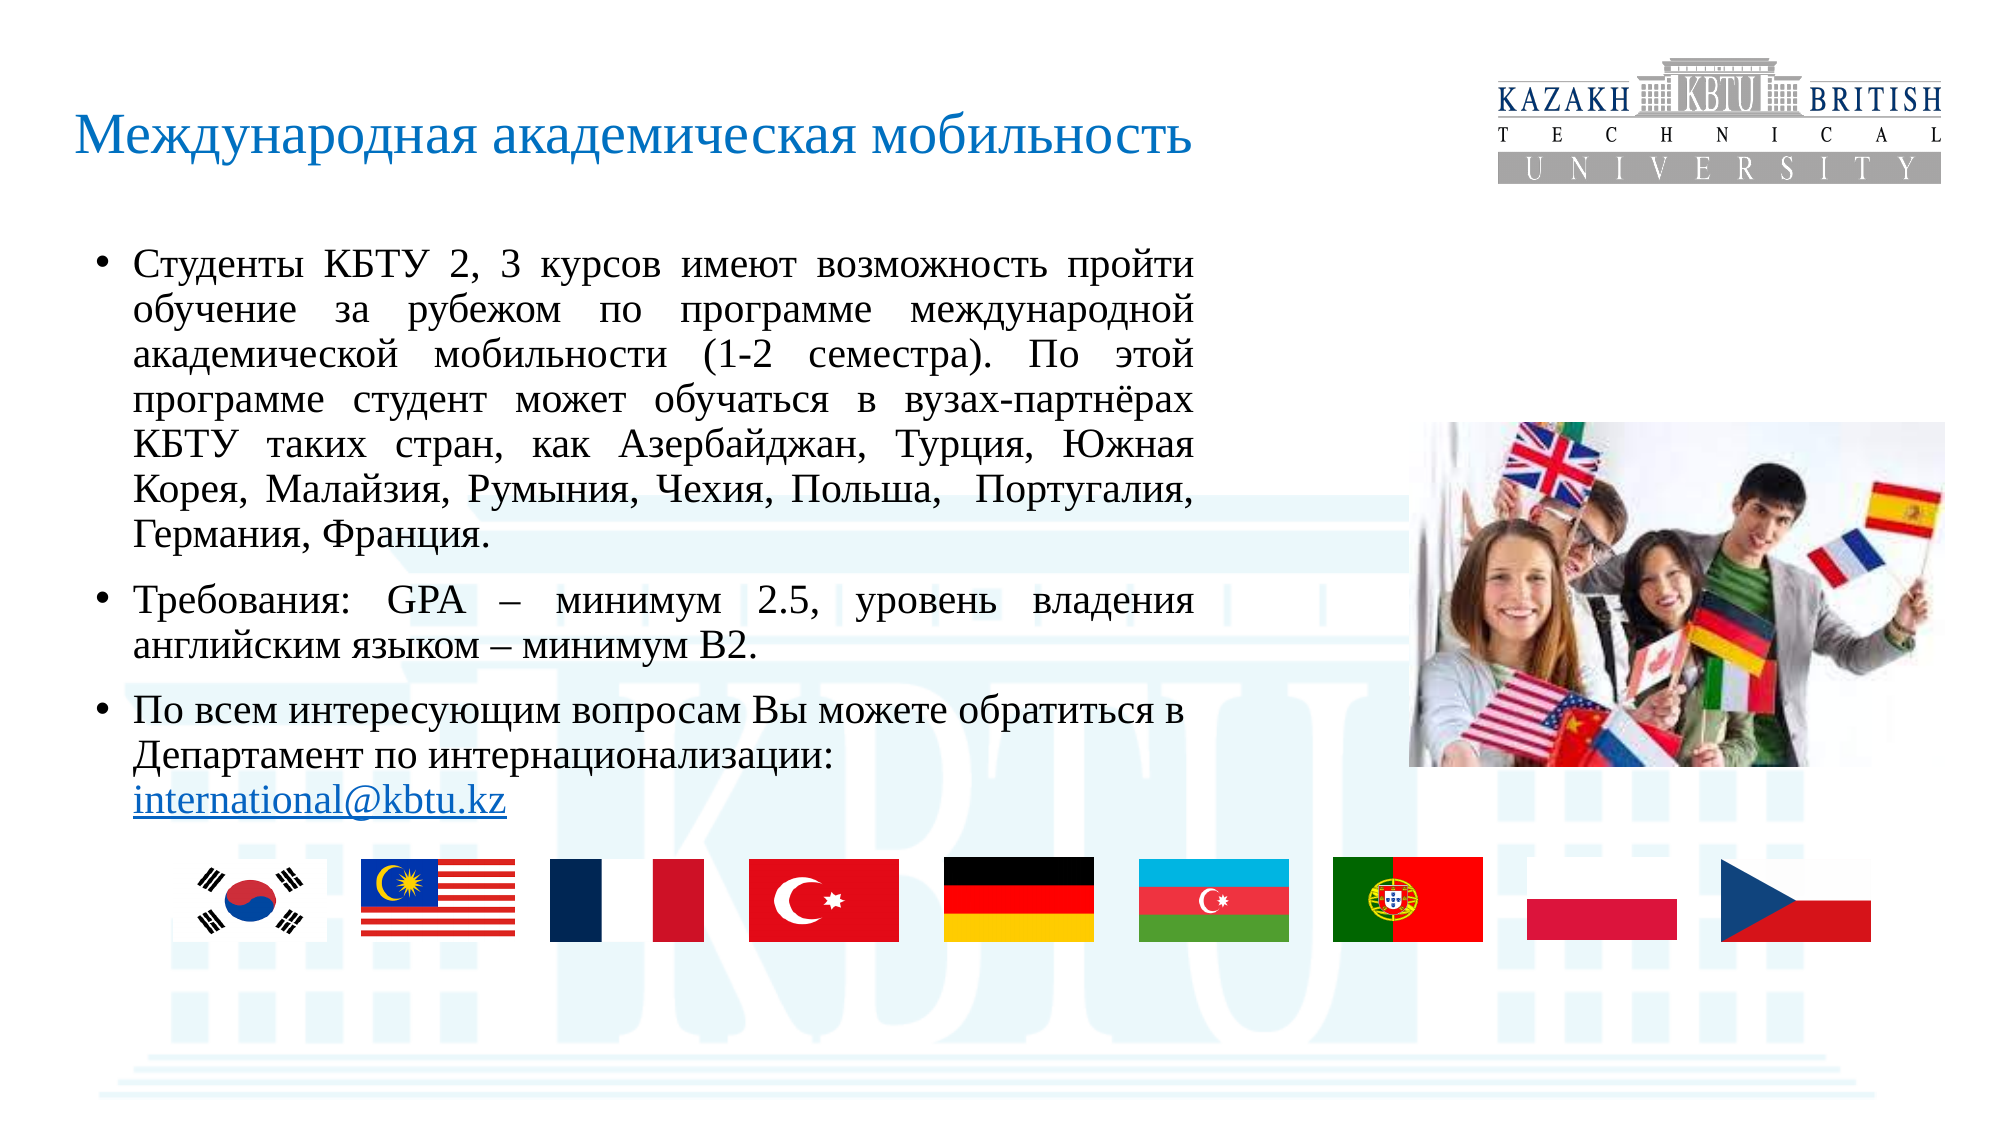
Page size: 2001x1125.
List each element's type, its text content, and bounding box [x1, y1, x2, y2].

picture [1498, 58, 1941, 184]
picture [98, 422, 1945, 1100]
title Международная академическая мобильность [59, 85, 1354, 184]
text_box [59, 46, 1863, 196]
list Студенты КБТУ 2, 3 курсов имеют возможность пройти обучение за рубежом по программе международной академической мобильности (1-2 семестра). По этой программе студент может обучаться в вузах-партнёрах КБТУ таких стран, как Азербайджан, Турция, Южная Корея, Малайзия, Румыния, Чехия, Польша, Португалия, Германия, Франция. Требования: GPA – минимум 2.5, уровень владения английским языком – минимум В2. По всем интересующим вопросам Вы можете обратиться в Департамент по интернационализации: international@kbtu.kz [80, 233, 1210, 1125]
